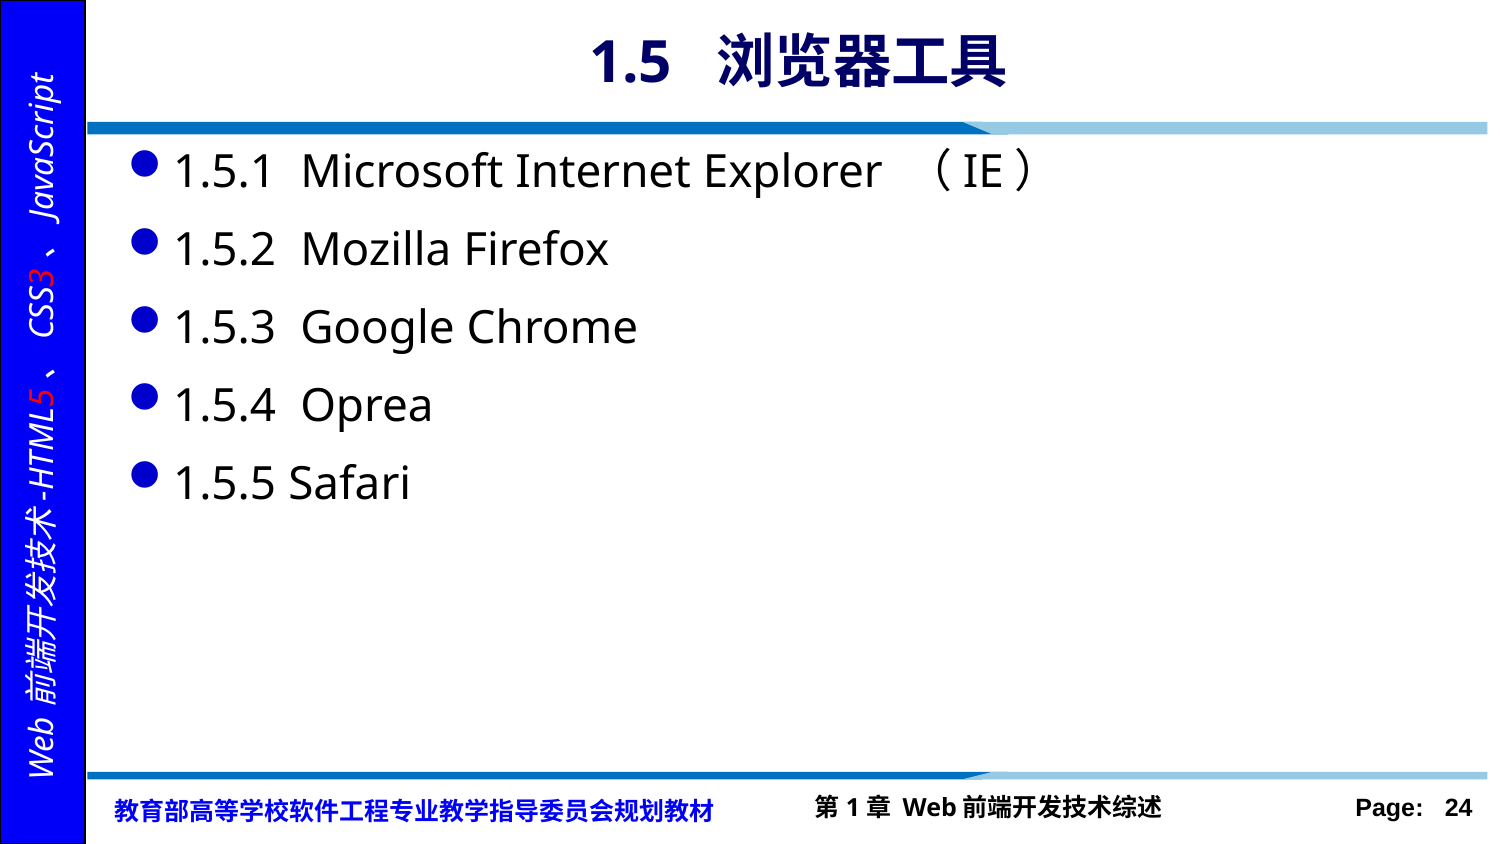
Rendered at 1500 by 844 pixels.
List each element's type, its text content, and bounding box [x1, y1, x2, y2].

list 1.5.1 Microsoft Internet Explorer （IE） 1.5.2 Mozilla Firefox 1.5.3 Google Chrome 1.5.4 Oprea 1.5.5 Safari [111, 133, 1484, 760]
title 1.5 浏览器工具 [161, 11, 1436, 106]
